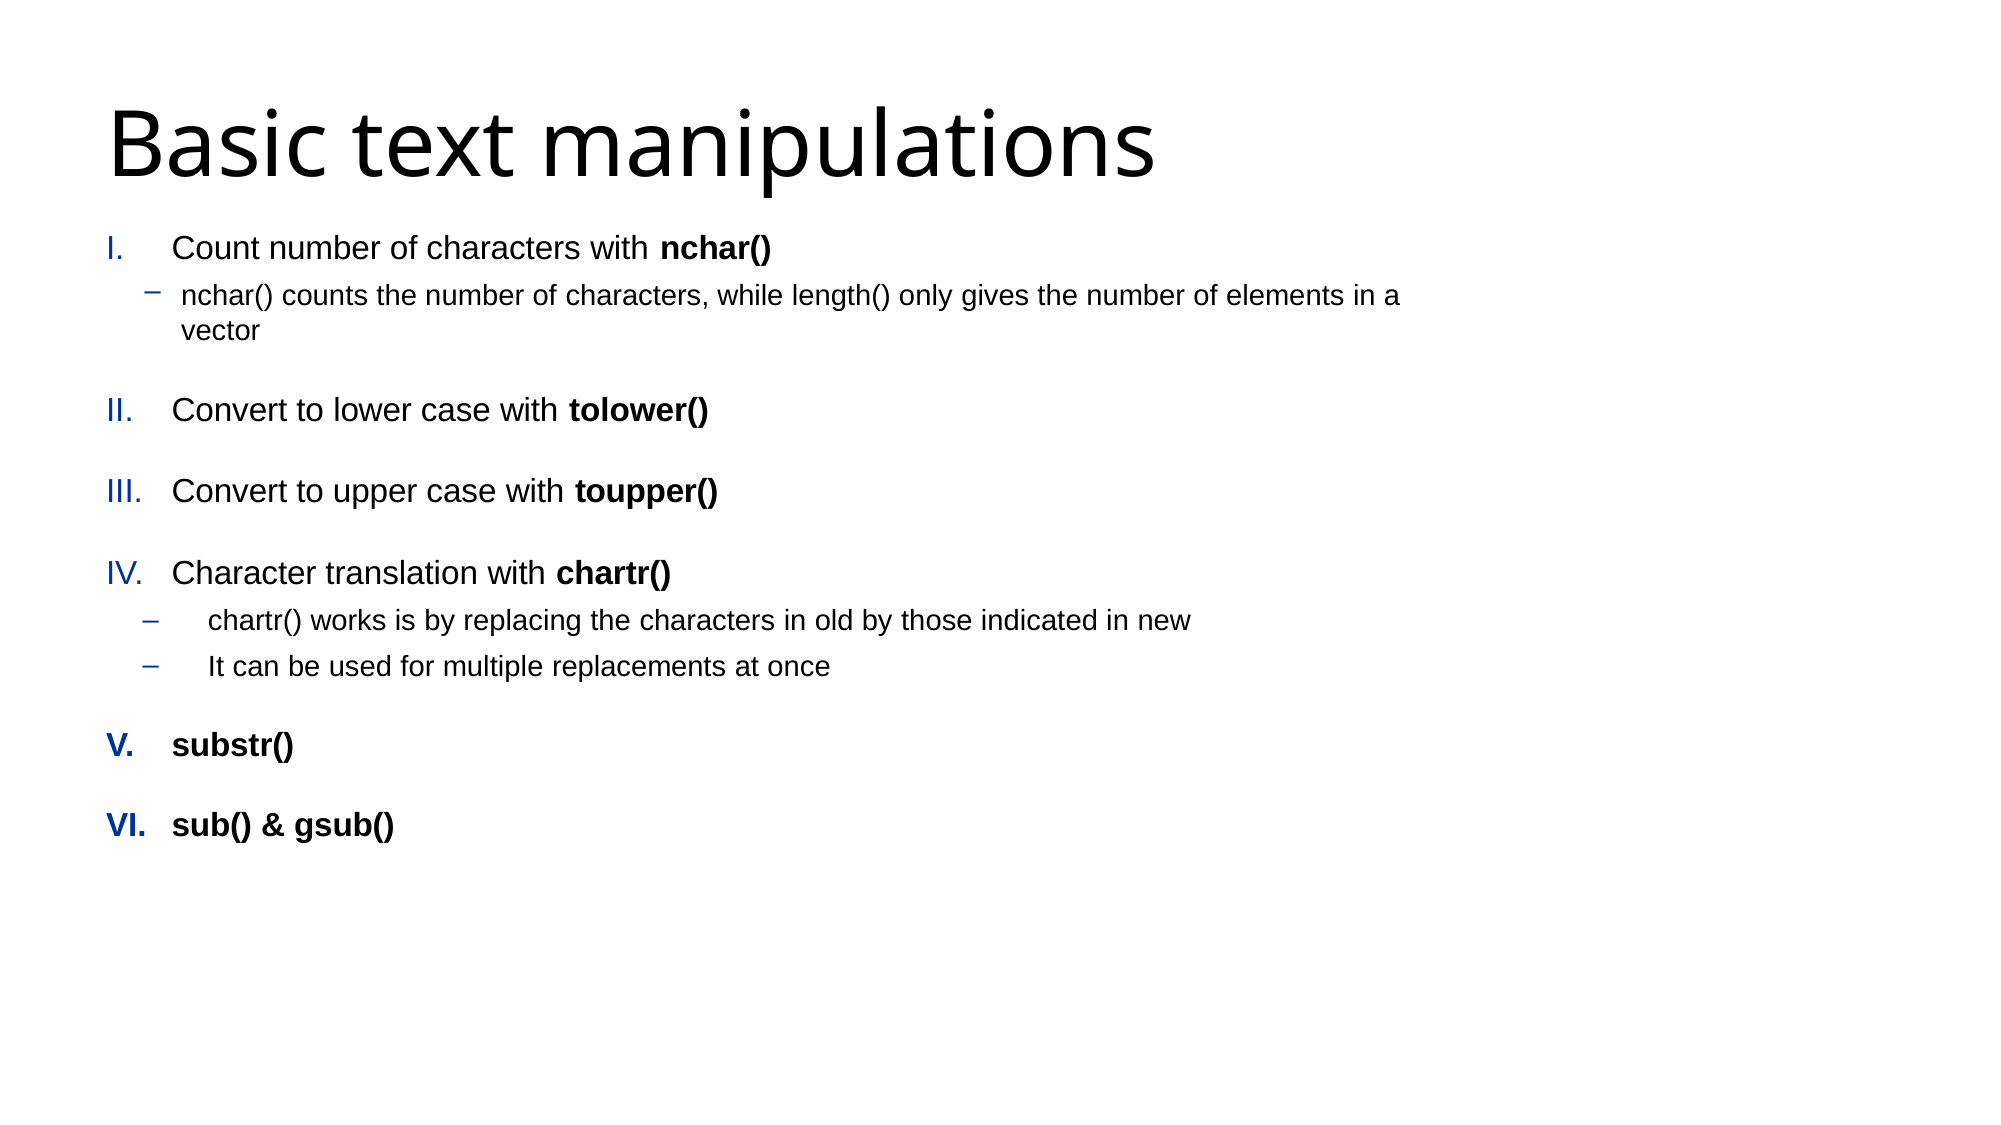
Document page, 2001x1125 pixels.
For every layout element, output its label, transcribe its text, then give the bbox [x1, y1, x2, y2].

text_box Count number of characters with nchar() nchar() counts the number of characters, while length() only gives the number of elements in a vector Convert to lower case with tolower() Convert to upper case with toupper() Character translation with chartr() chartr() works is by replacing the characters in old by those indicated in new It can be used for multiple replacements at once substr() sub() & gsub() [103, 212, 1482, 844]
text_box Basic text manipulations [103, 82, 1712, 195]
